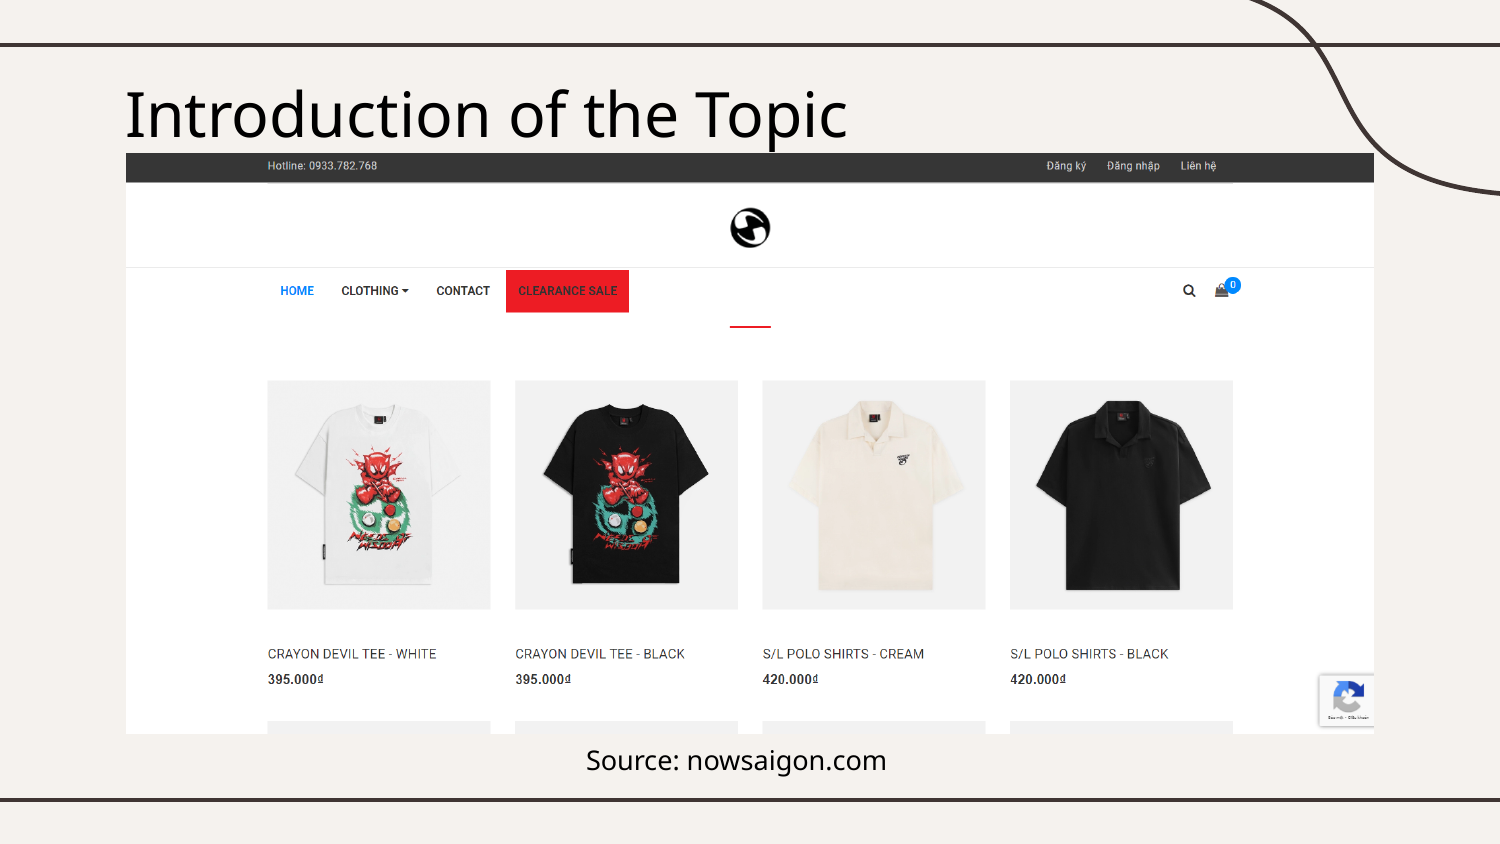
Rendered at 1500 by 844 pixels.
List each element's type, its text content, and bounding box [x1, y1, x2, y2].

title Introduction of the Topic [109, 59, 883, 154]
picture [126, 153, 1374, 734]
subtitle Source: nowsaigon.com [571, 741, 929, 801]
